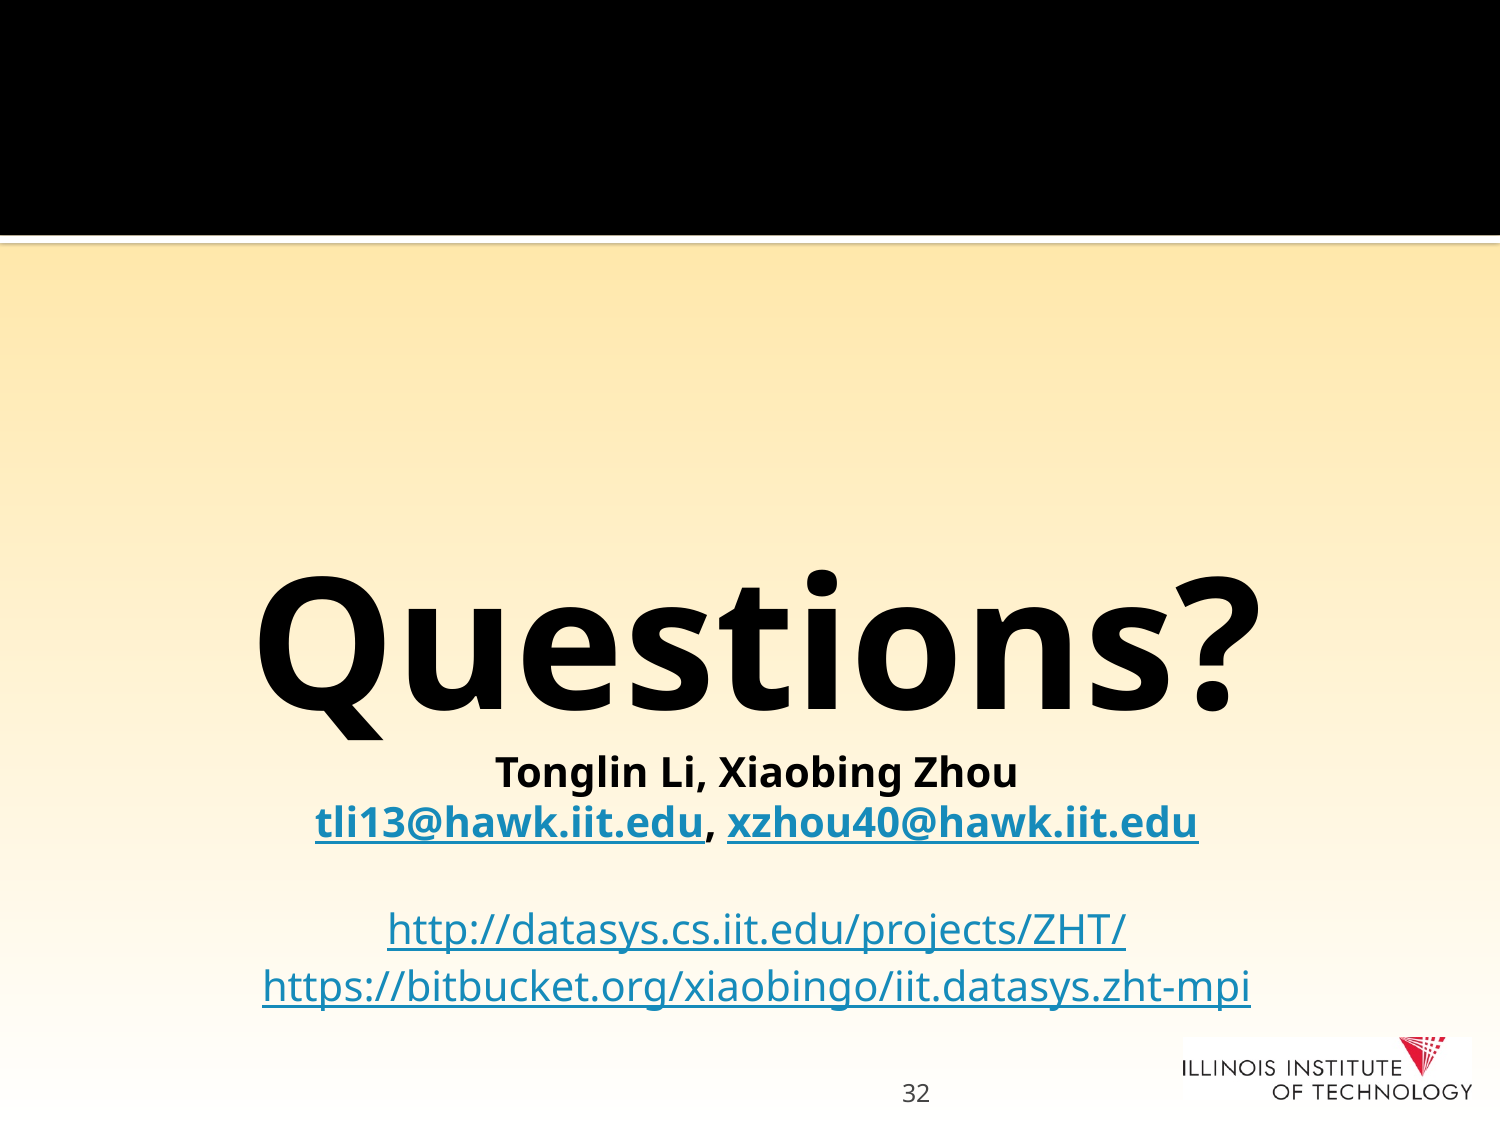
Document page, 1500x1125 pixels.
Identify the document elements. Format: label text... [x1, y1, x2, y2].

picture [1183, 1037, 1472, 1100]
slide_number 32 [825, 1067, 946, 1113]
list Questions? Tonglin Li, Xiaobing Zhou tli13@hawk.iit.edu, xzhou40@hawk.iit.edu http://datasys.cs.iit.edu/projects/ZHT/ https://bitbucket.org/xiaobingo/iit.datasys.zht-mpi [75, 291, 1425, 1050]
